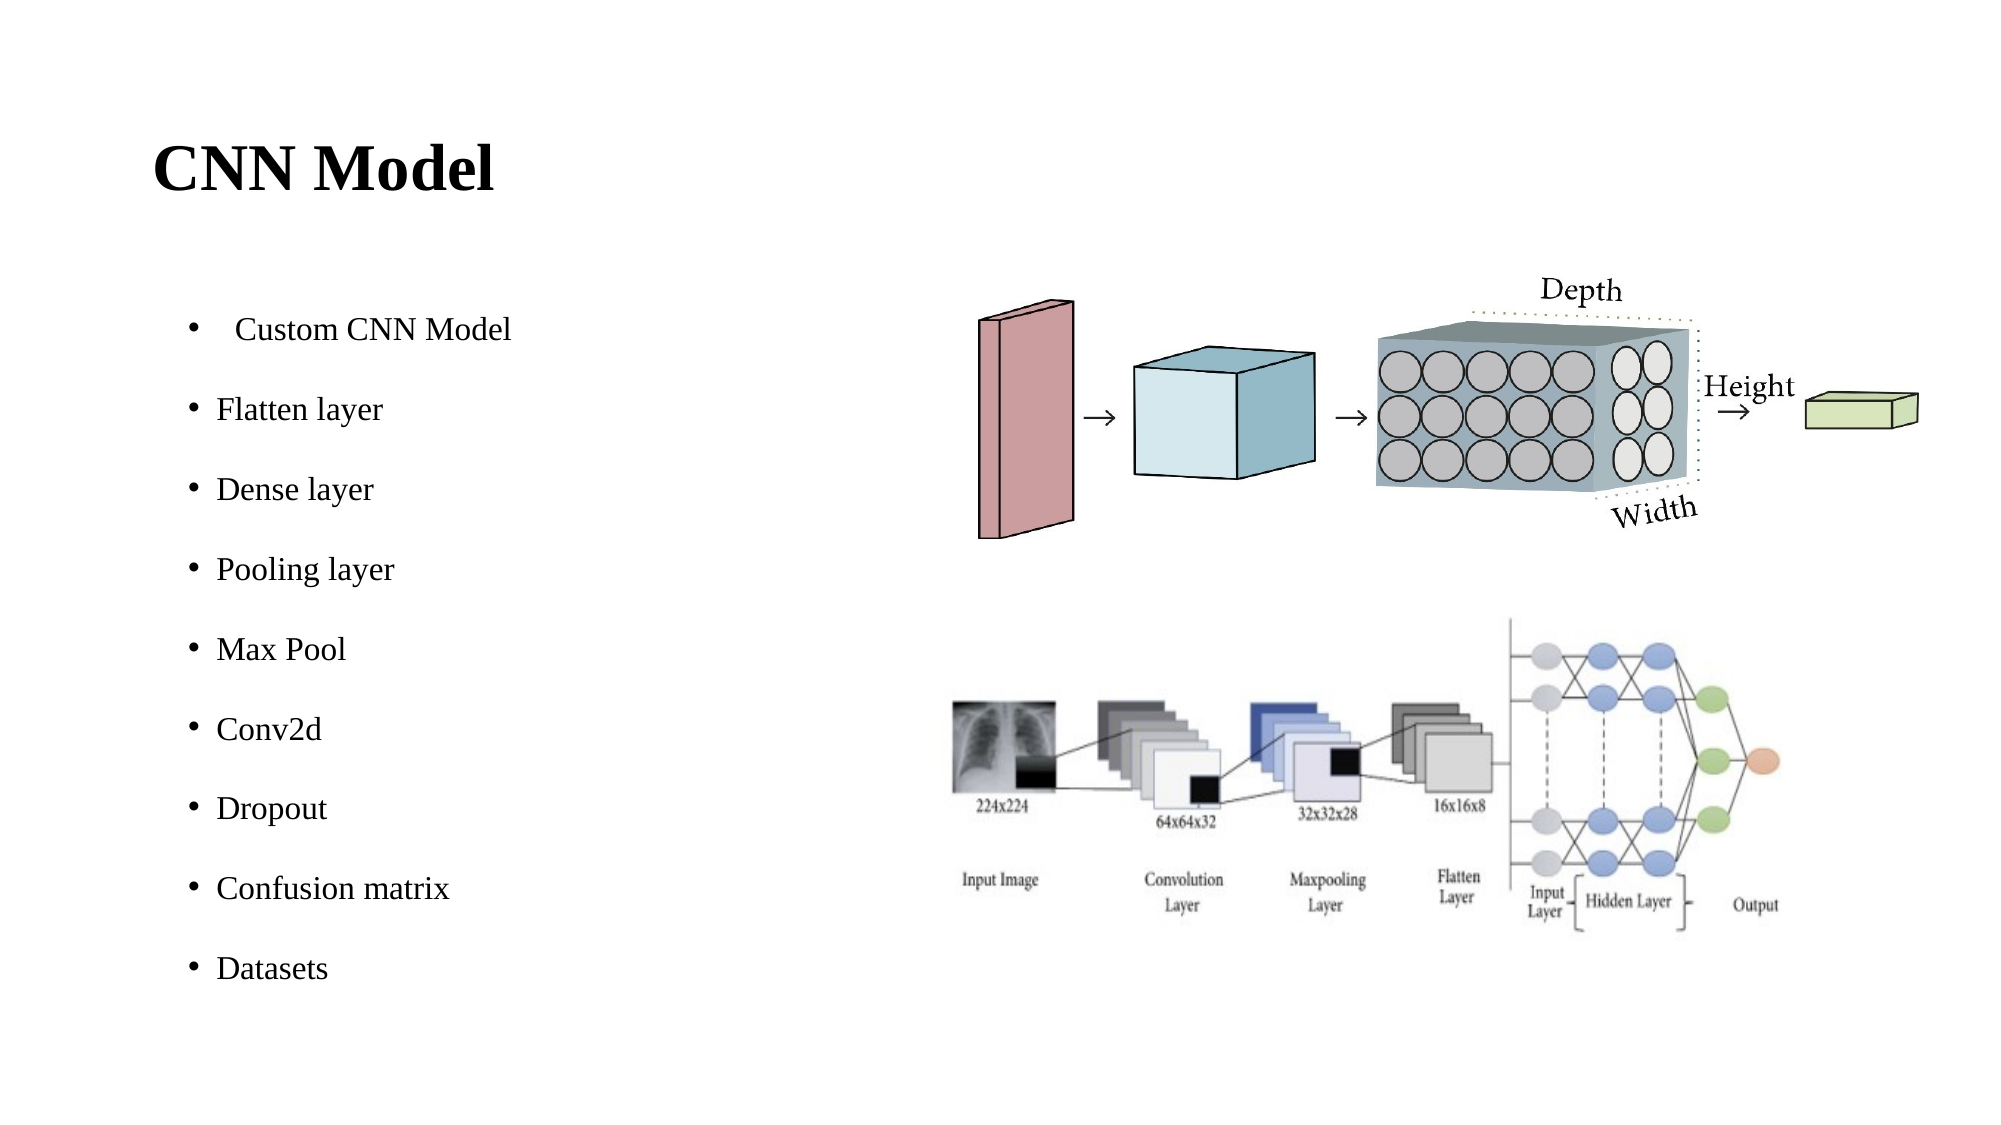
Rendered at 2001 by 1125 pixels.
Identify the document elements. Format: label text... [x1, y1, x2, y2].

picture [885, 571, 1863, 964]
title CNN Model [137, 59, 1863, 278]
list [978, 277, 1919, 539]
text_box Custom CNN Model Flatten layer Dense layer Pooling layer Max Pool Conv2d Dropout Confusion matrix Datasets [173, 260, 687, 1125]
